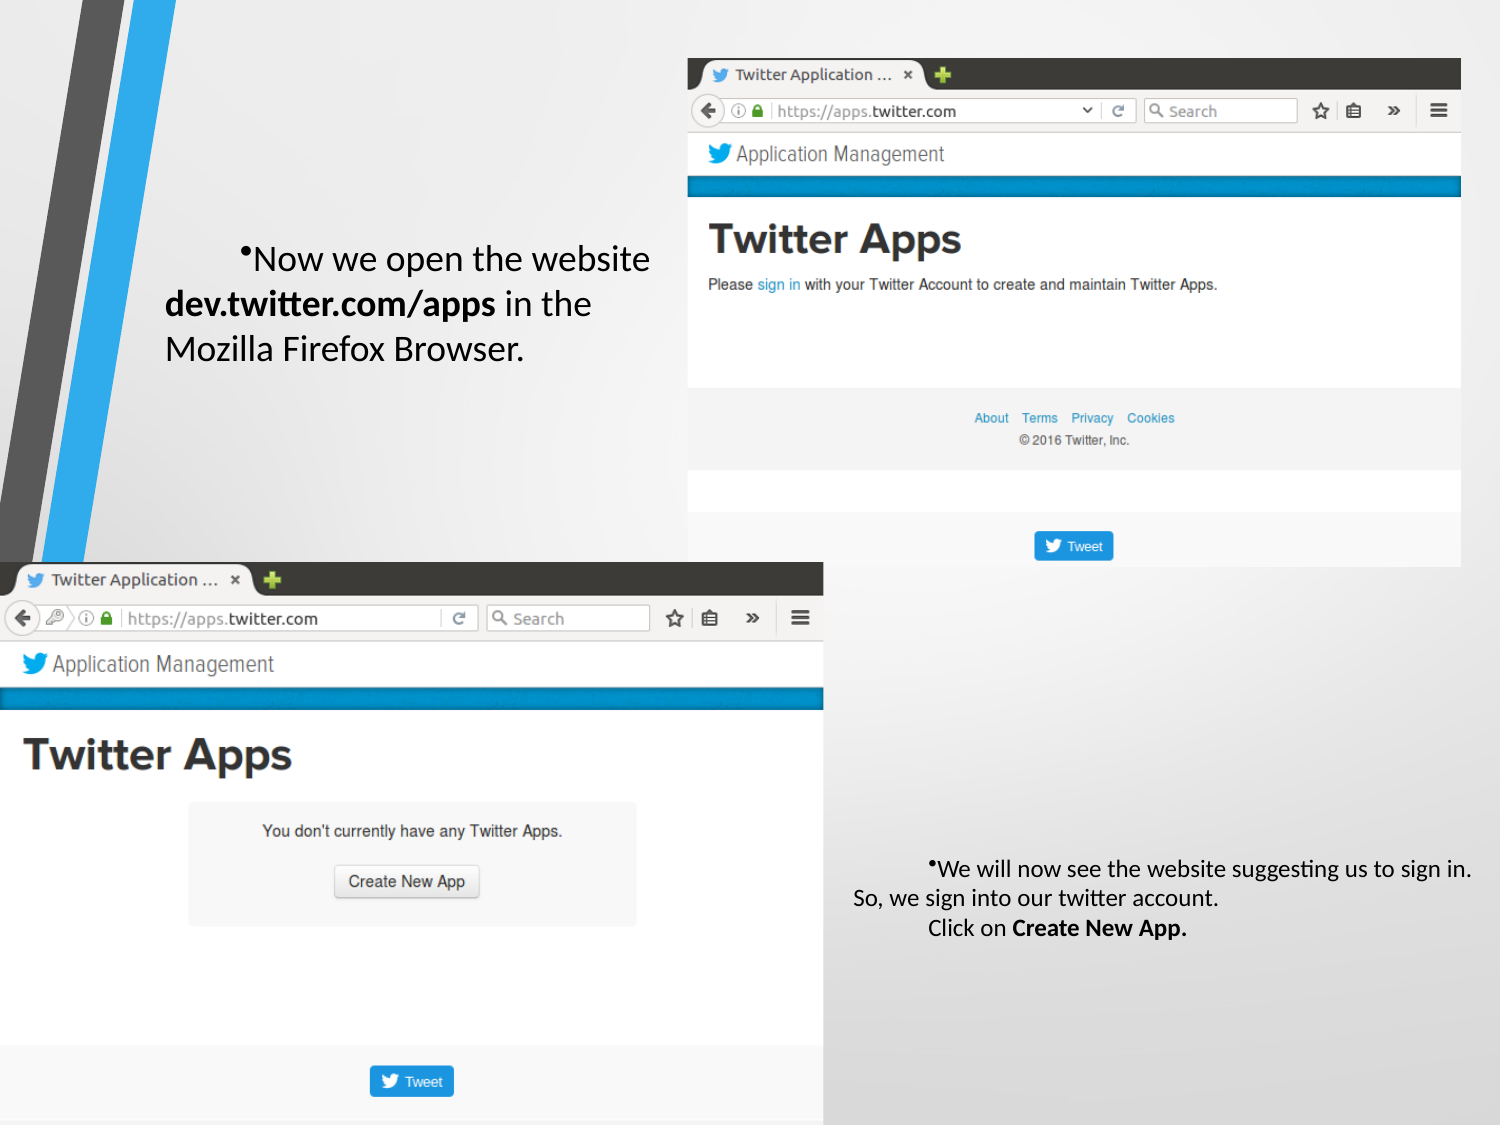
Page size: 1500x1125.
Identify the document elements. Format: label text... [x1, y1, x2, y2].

text_box Now we open the website dev.twitter.com/apps in the Mozilla Firefox Browser. [149, 225, 686, 421]
picture [0, 710, 824, 1125]
text_box We will now see the website suggesting us to sign in. So, we sign into our twitter account. Click on Create New App. [838, 844, 1500, 995]
picture [0, 198, 1462, 688]
picture [687, 58, 1462, 177]
